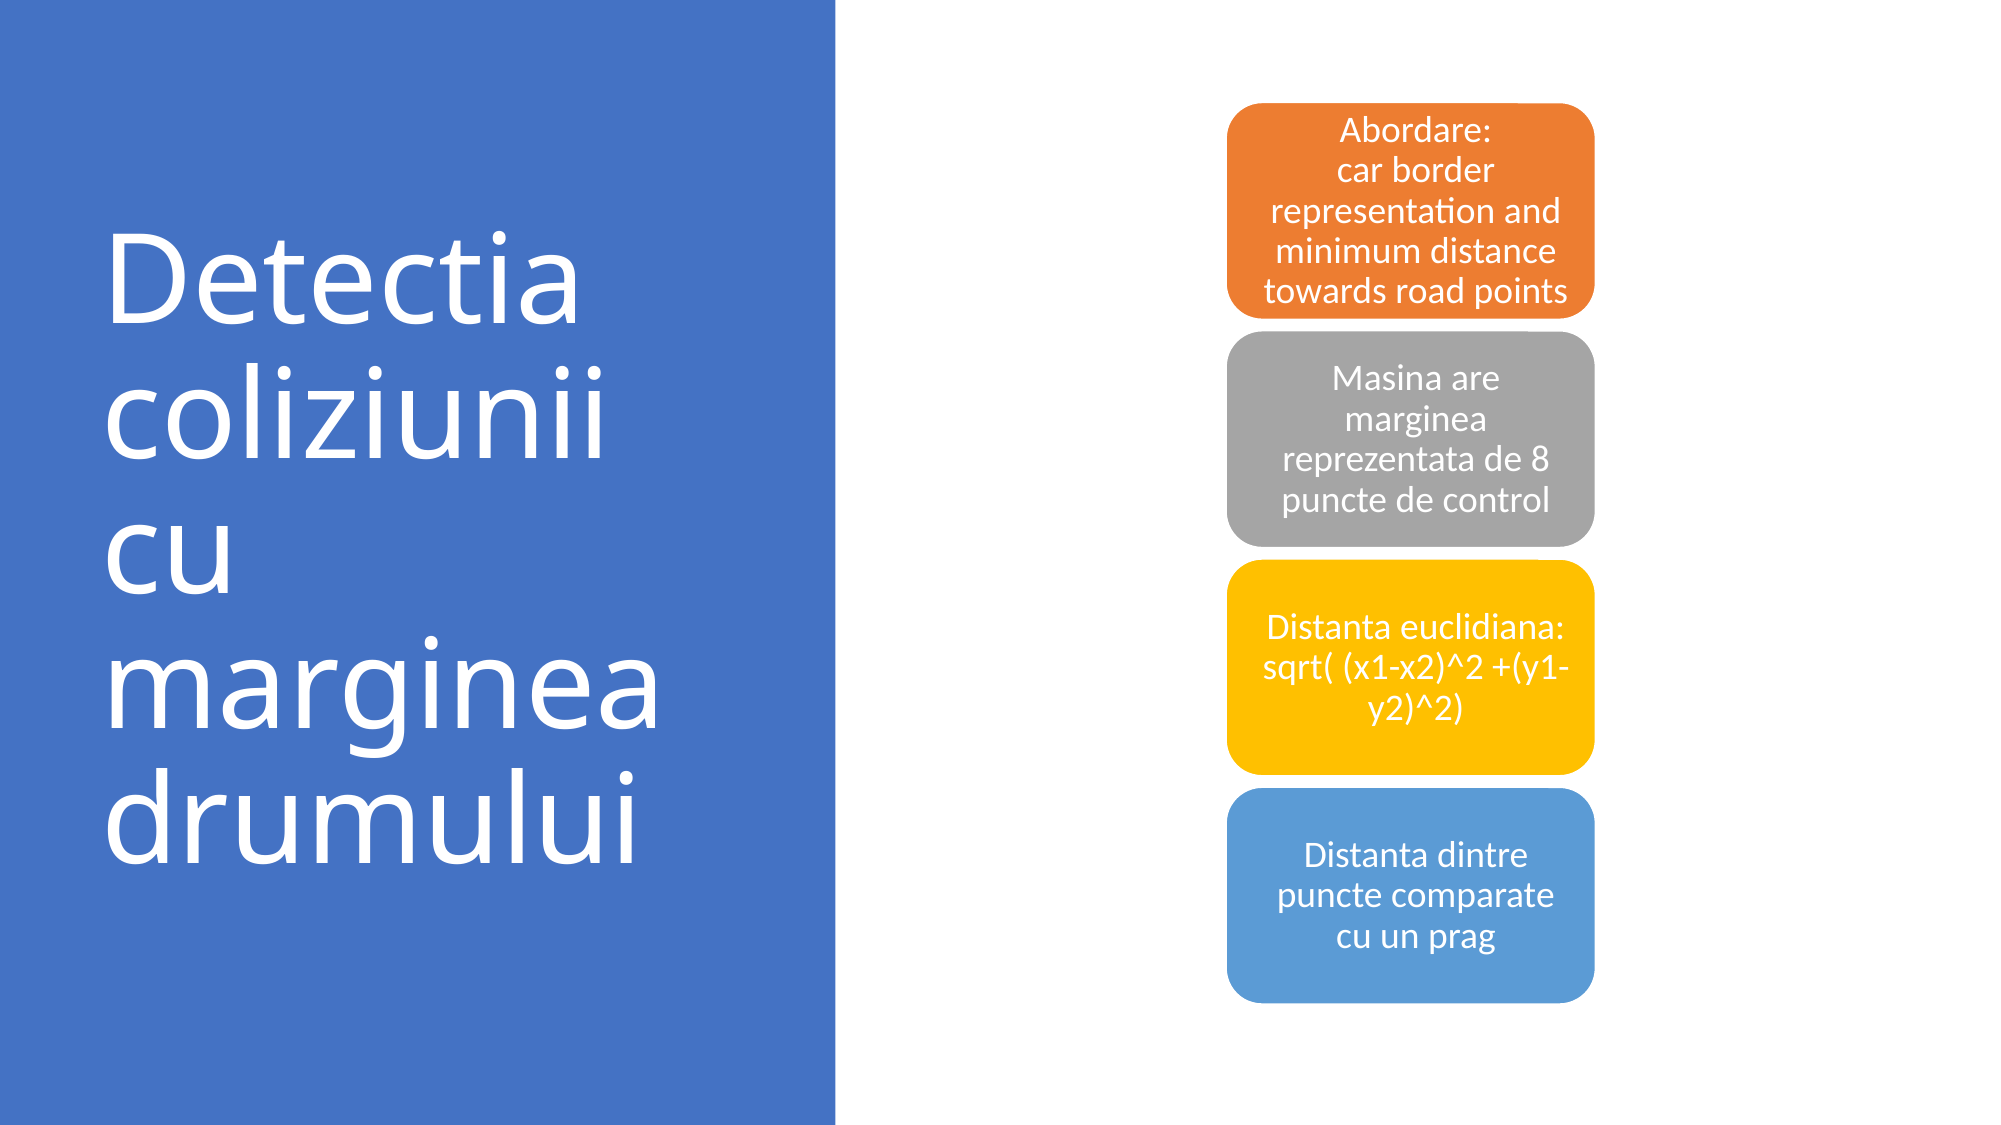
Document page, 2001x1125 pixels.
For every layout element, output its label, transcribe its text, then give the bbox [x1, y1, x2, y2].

title Detectia coliziunii cu marginea drumului [86, 101, 711, 1005]
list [897, 101, 1925, 1005]
text_box [0, 0, 836, 1125]
